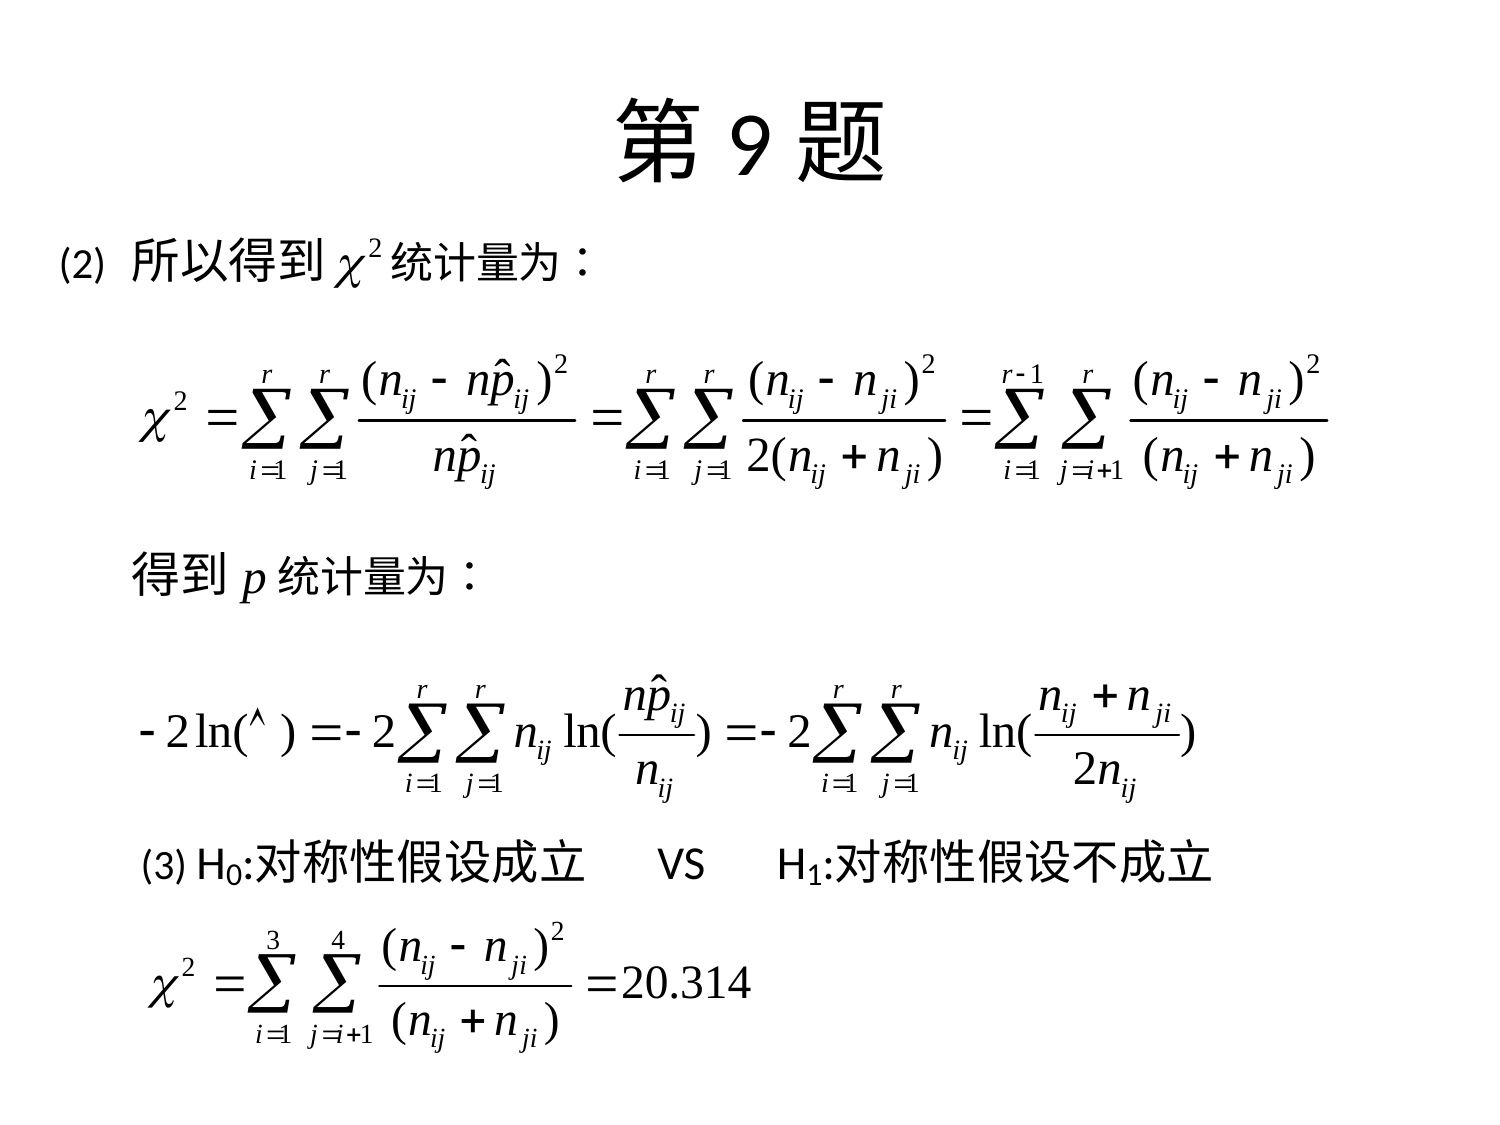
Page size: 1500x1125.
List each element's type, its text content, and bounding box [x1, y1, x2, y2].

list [58, 198, 1419, 896]
title 第9题 [75, 45, 1425, 233]
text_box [140, 831, 1255, 1125]
